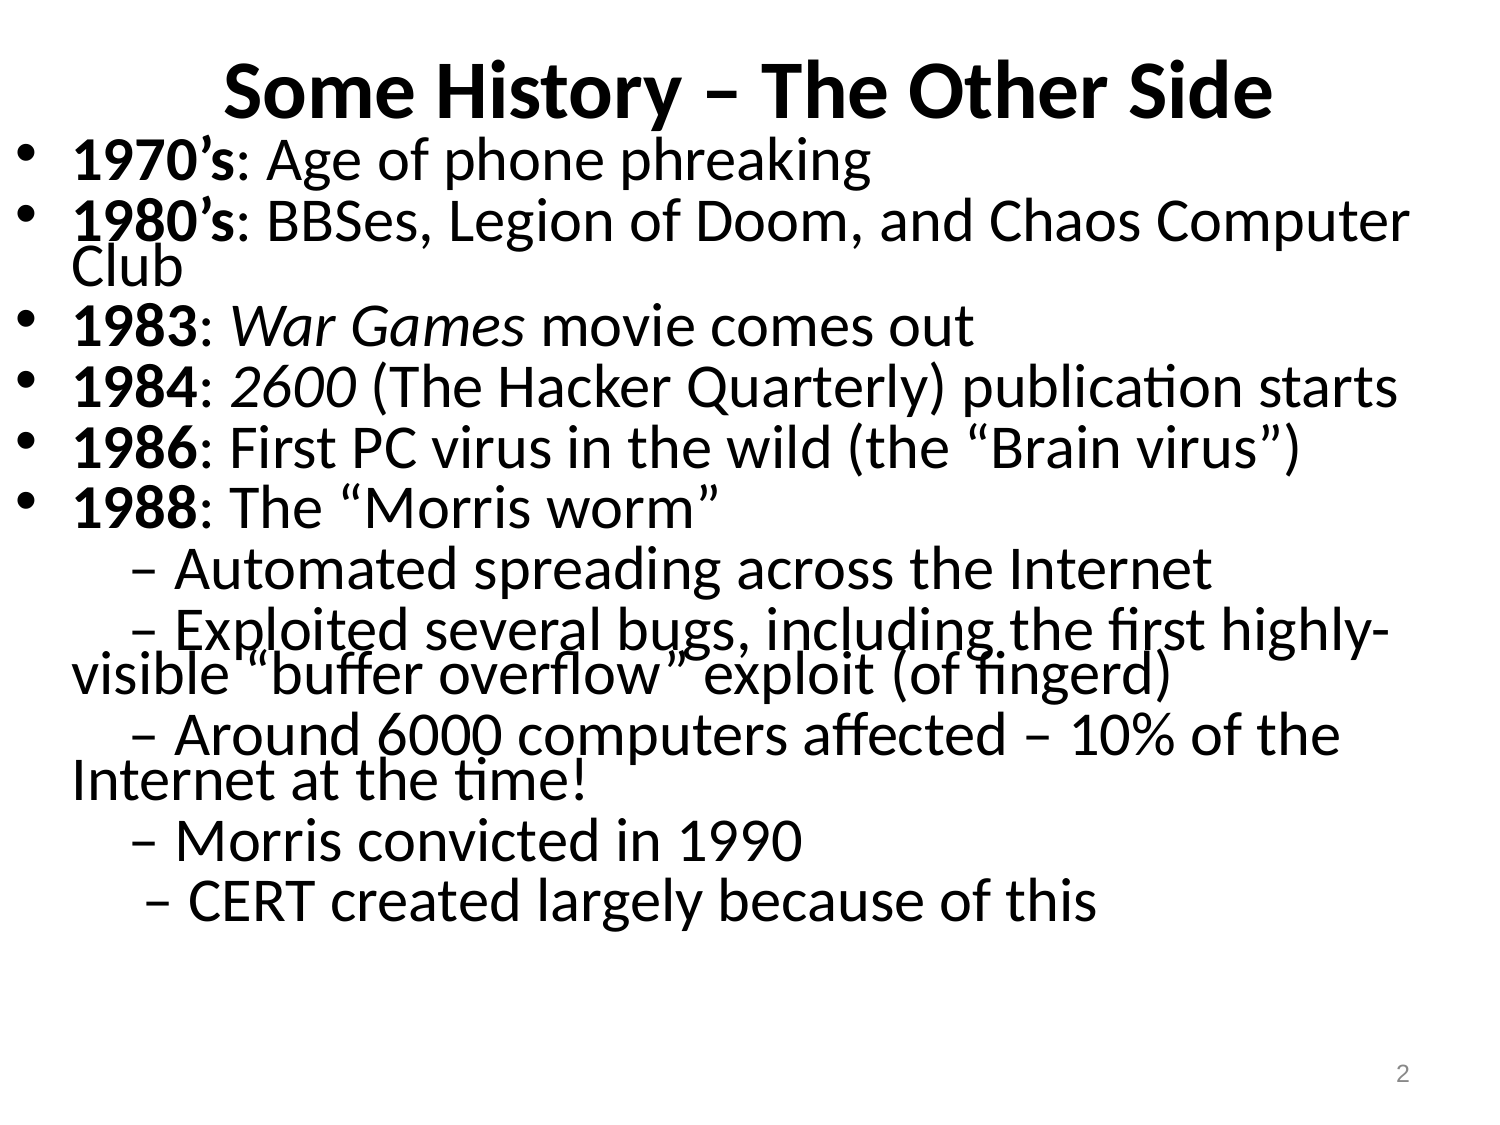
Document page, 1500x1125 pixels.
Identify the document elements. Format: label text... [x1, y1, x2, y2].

title Some History – The Other Side [74, 44, 1425, 125]
text_box <number> [1074, 1042, 1425, 1103]
text_box 1970’s: Age of phone phreaking 1980’s: BBSes, Legion of Doom, and Chaos Computer Club 1983: War Games movie comes out 1984: 2600 (The Hacker Quarterly) publication starts 1986: First PC virus in the wild (the “Brain virus”) 1988: The “Morris worm” – Automated spreading across the Internet – Exploited several bugs, including the first highly-visible “buffer overflow” exploit (of fingerd) – Around 6000 computers affected – 10% of the Internet at the time! – Morris convicted in 1990 – CERT created largely because of this [0, 137, 1500, 1000]
